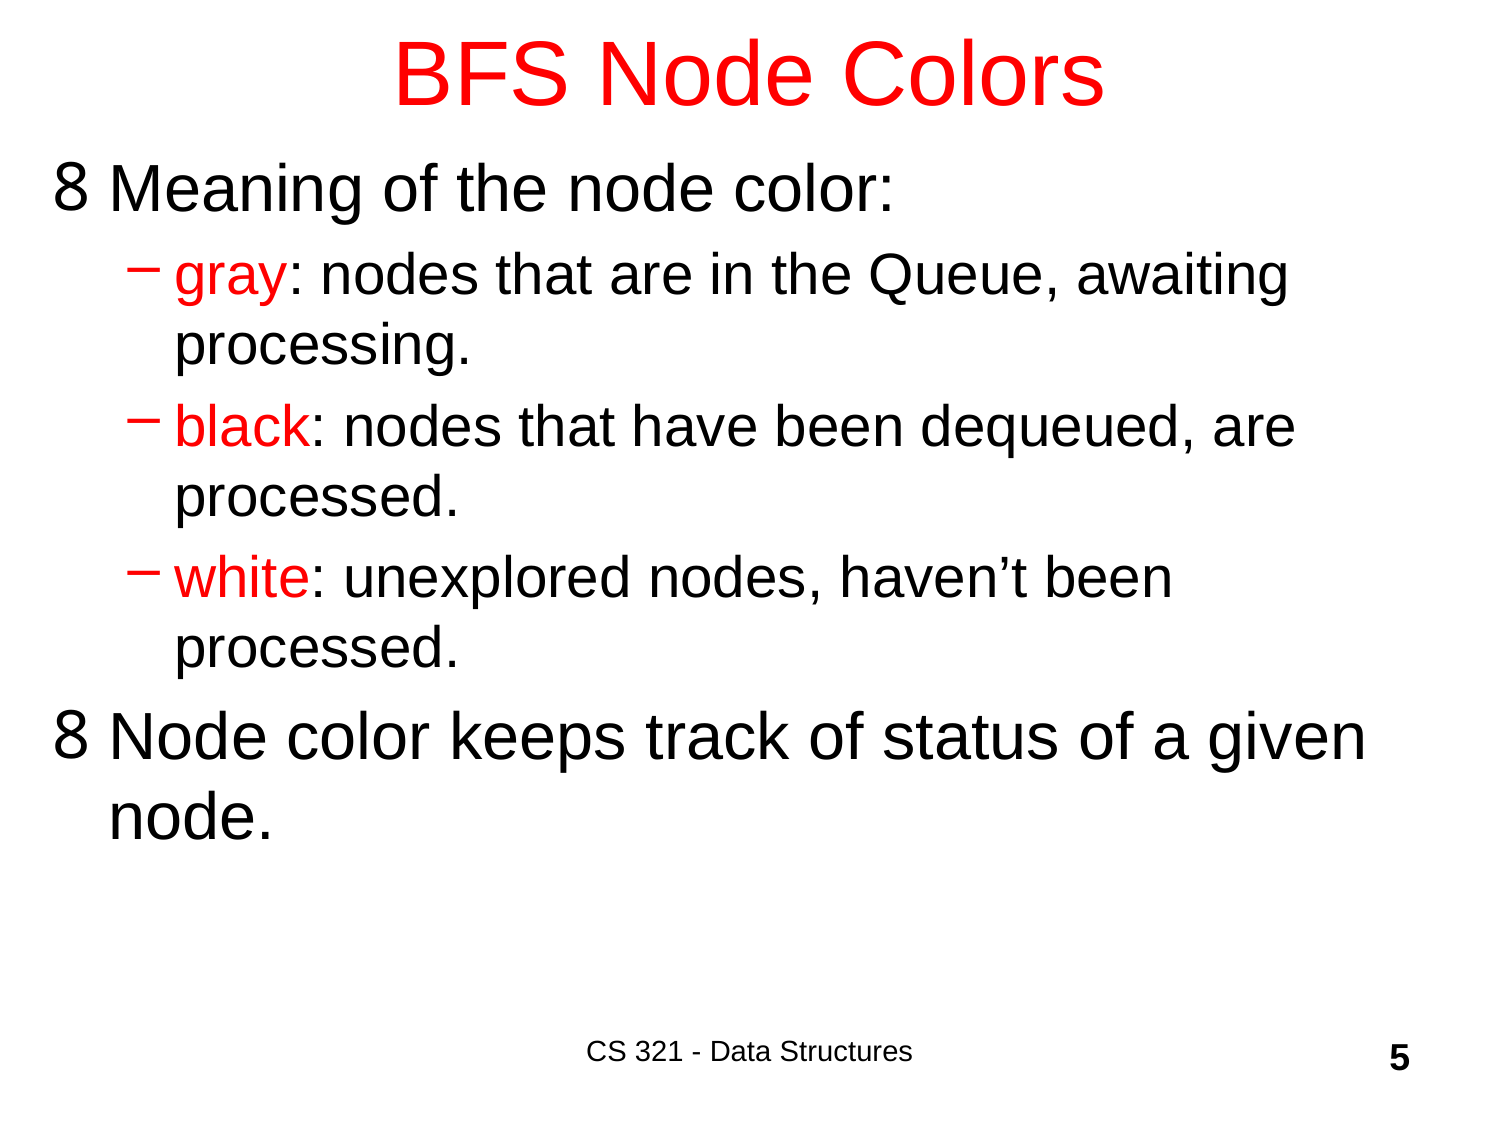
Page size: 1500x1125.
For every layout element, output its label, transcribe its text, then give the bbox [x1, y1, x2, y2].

title BFS Node Colors [112, 0, 1388, 137]
list Meaning of the node color: gray: nodes that are in the Queue, awaiting processing. black: nodes that have been dequeued, are processed. white: unexplored nodes, haven’t been processed. Node color keeps track of status of a given node. [37, 137, 1463, 950]
slide_number 5 [1112, 1024, 1426, 1101]
footer CS 321 - Data Structures [462, 1024, 1038, 1101]
